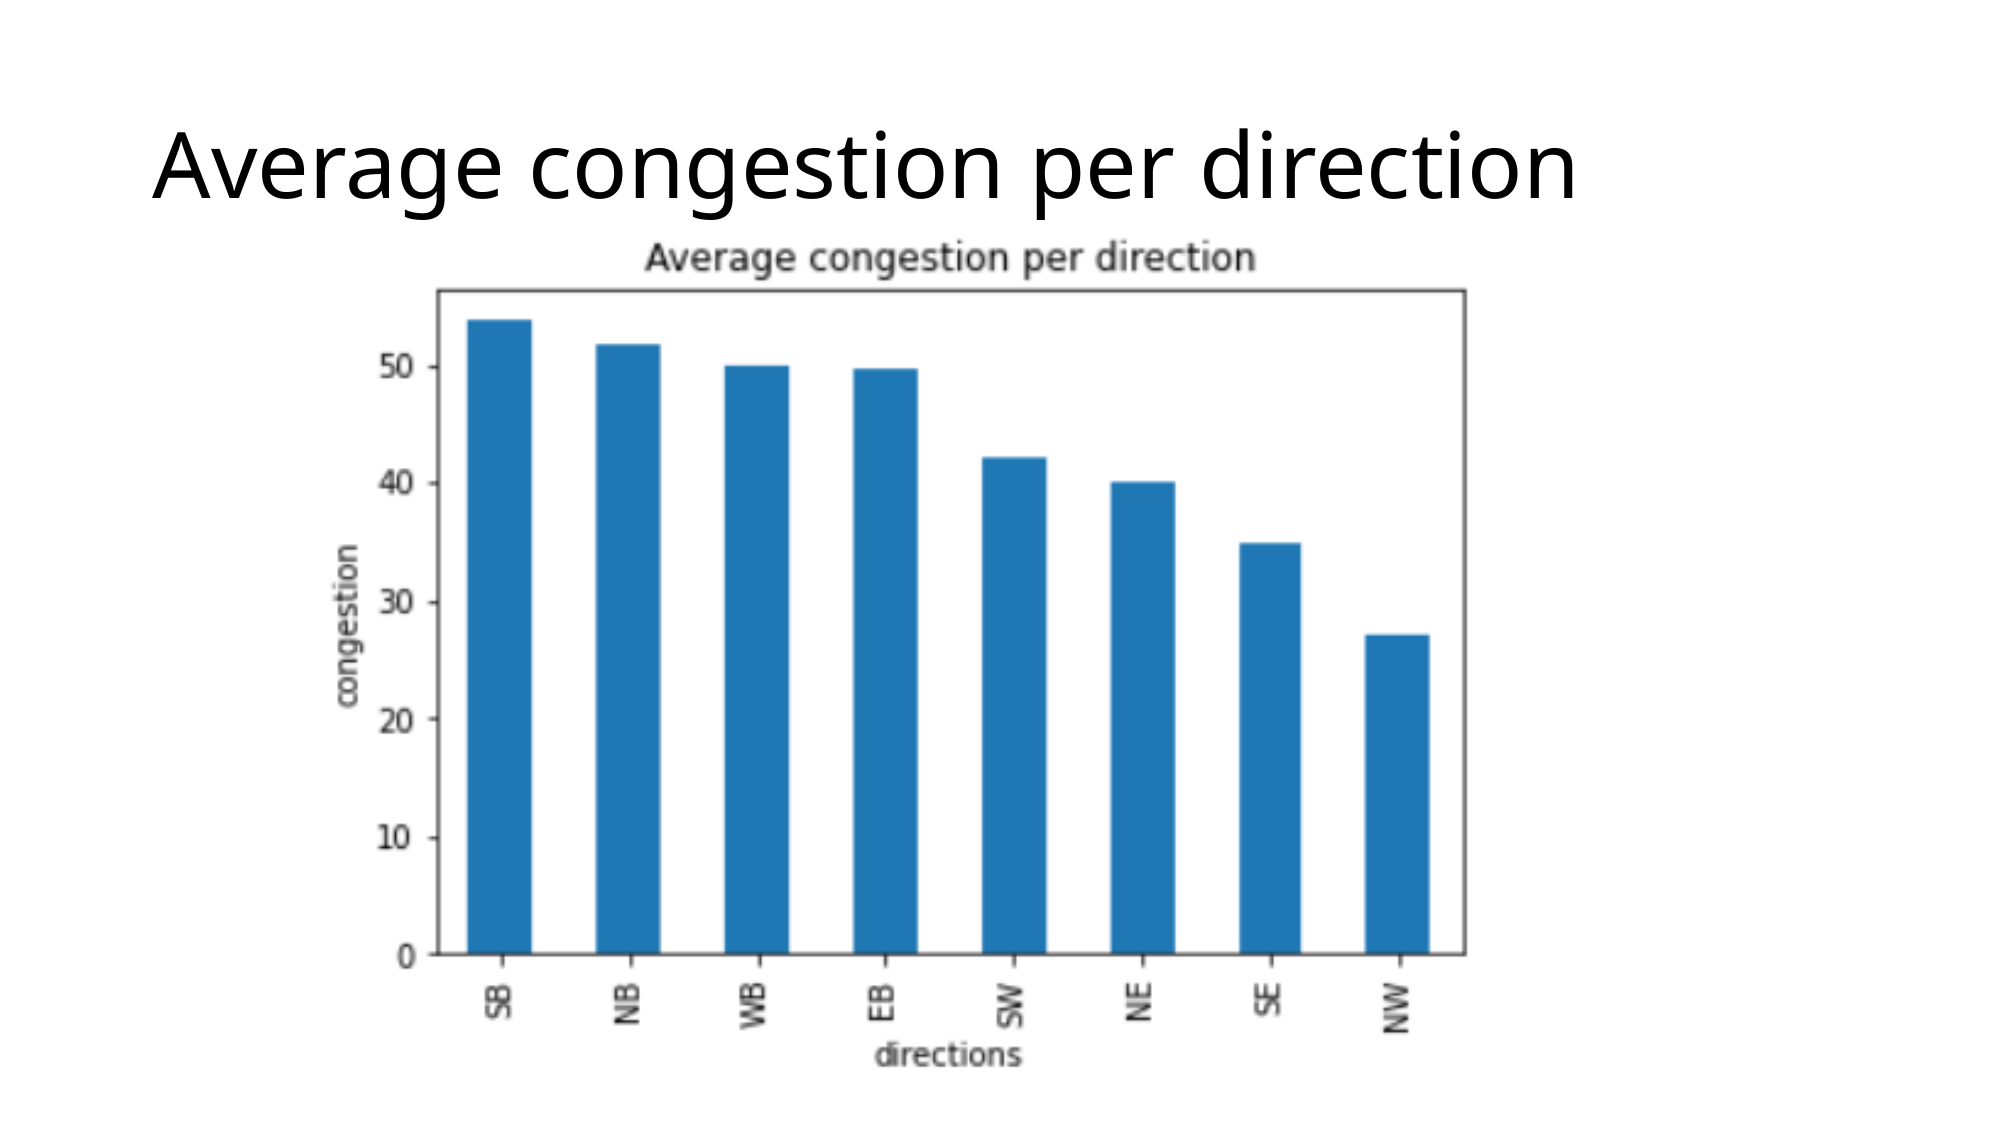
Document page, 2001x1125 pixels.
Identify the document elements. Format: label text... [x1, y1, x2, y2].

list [324, 222, 1475, 1087]
title Average congestion per direction [137, 59, 1863, 278]
